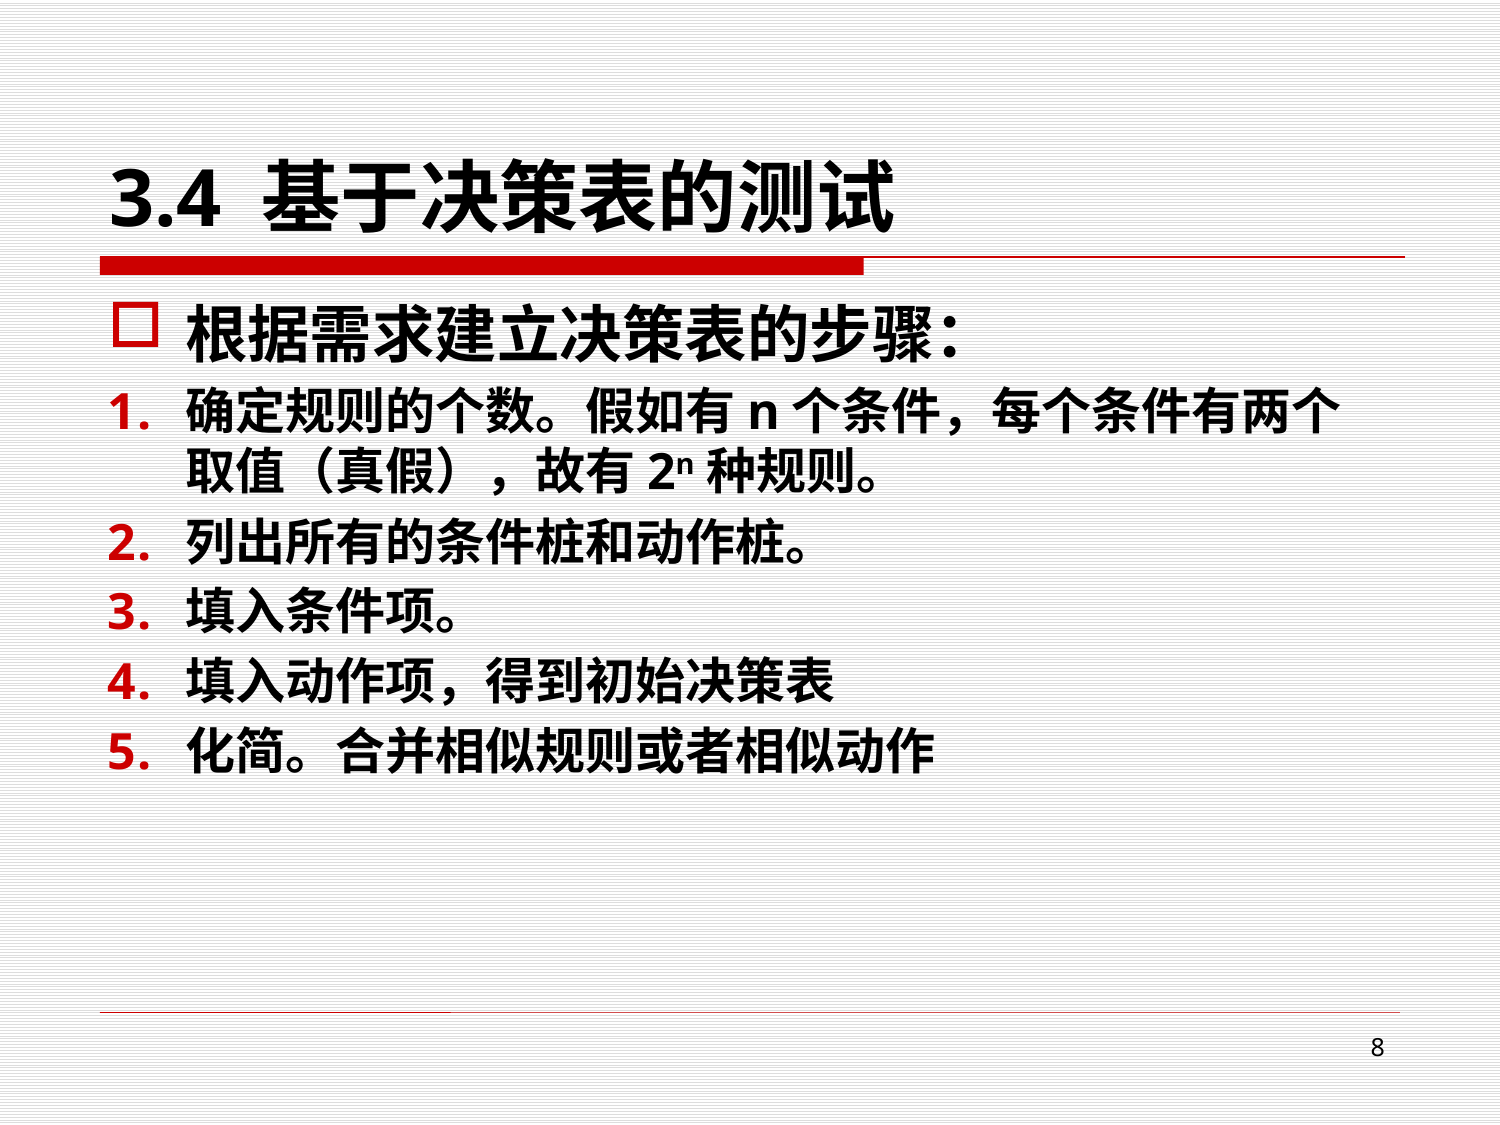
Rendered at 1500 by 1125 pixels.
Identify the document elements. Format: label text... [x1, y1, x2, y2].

title 3.4 基于决策表的测试 [94, 50, 1407, 250]
list 根据需求建立决策表的步骤： 确定规则的个数。假如有n个条件，每个条件有两个取值（真假），故有2n种规则。 列出所有的条件桩和动作桩。 填入条件项。 填入动作项，得到初始决策表 化简。合并相似规则或者相似动作 [92, 287, 1406, 988]
slide_number 8 [1074, 1024, 1401, 1103]
